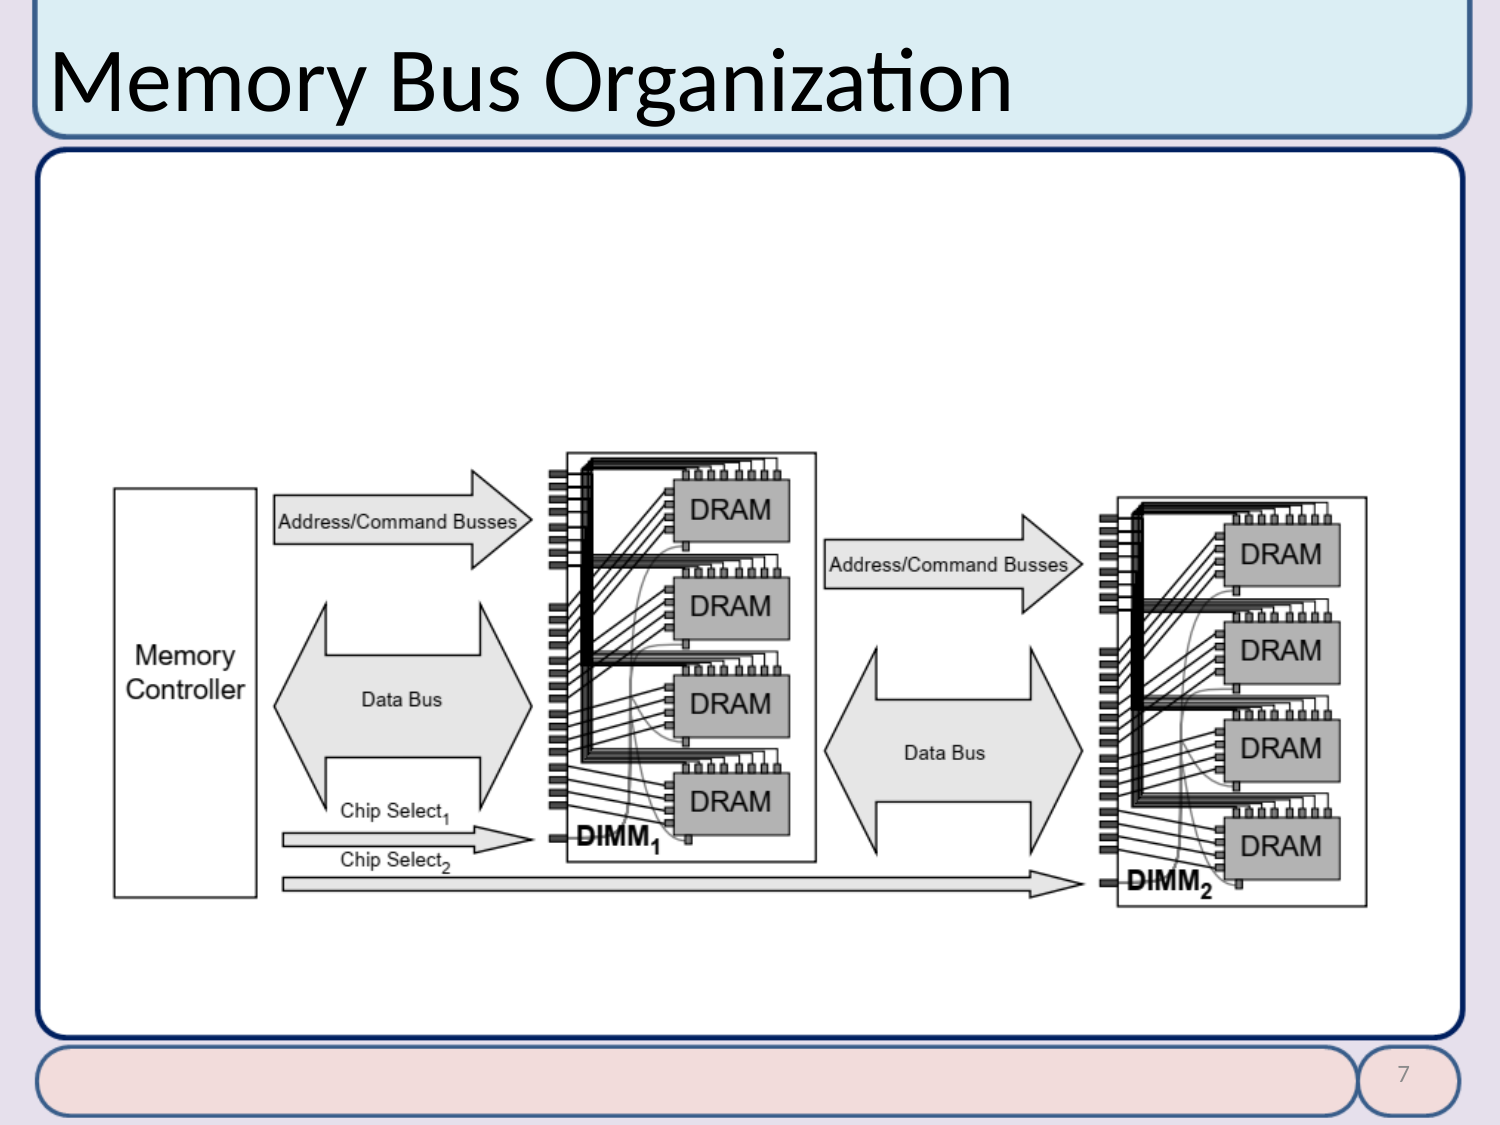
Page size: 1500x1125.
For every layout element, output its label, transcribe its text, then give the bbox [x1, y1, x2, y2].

slide_number 7 [1074, 1042, 1425, 1103]
title Memory Bus Organization [33, 0, 1384, 150]
picture [0, 0, 1500, 1125]
